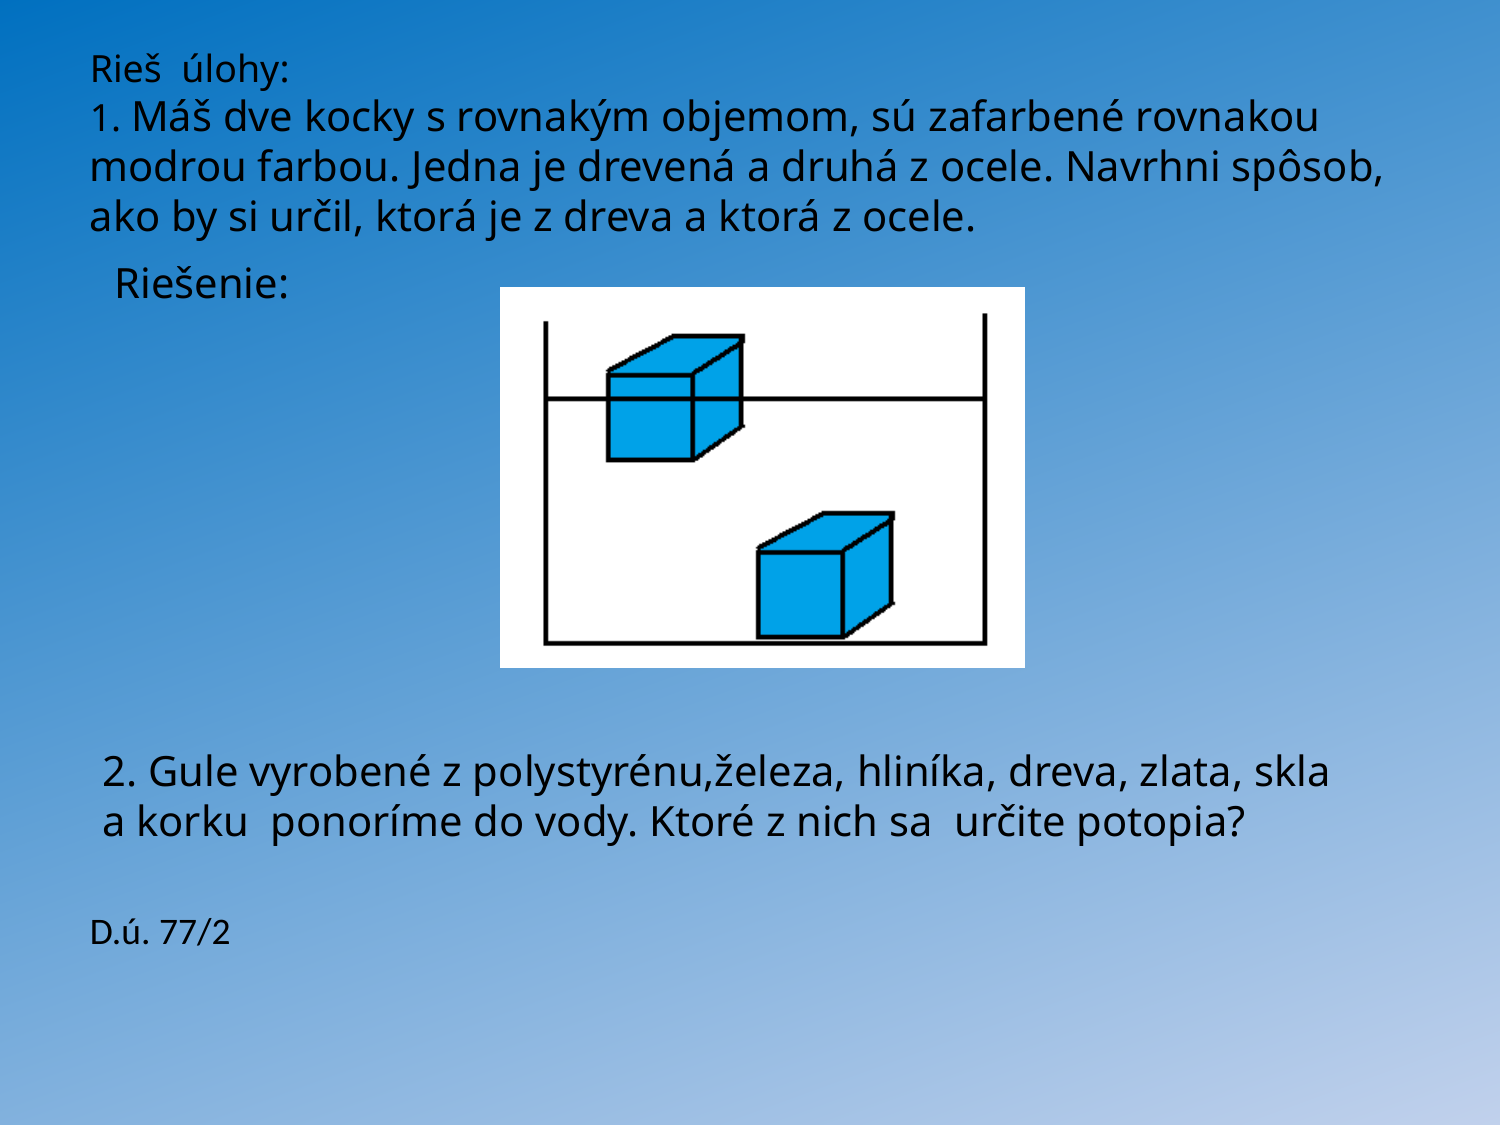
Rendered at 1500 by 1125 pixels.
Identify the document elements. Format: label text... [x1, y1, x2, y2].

text_box Riešenie: [99, 249, 388, 315]
text_box Rieš úlohy: 1. Máš dve kocky s rovnakým objemom, sú zafarbené rovnakou modrou farbou. Jedna je drevená a druhá z ocele. Navrhni spôsob, ako by si určil, ktorá je z dreva a ktorá z ocele. [74, 37, 1438, 248]
picture [499, 287, 1026, 668]
text_box 2. Gule vyrobené z polystyrénu,železa, hliníka, dreva, zlata, skla a korku ponoríme do vody. Ktoré z nich sa určite potopia? [87, 737, 1400, 853]
text_box D.ú. 77/2 [75, 899, 413, 960]
